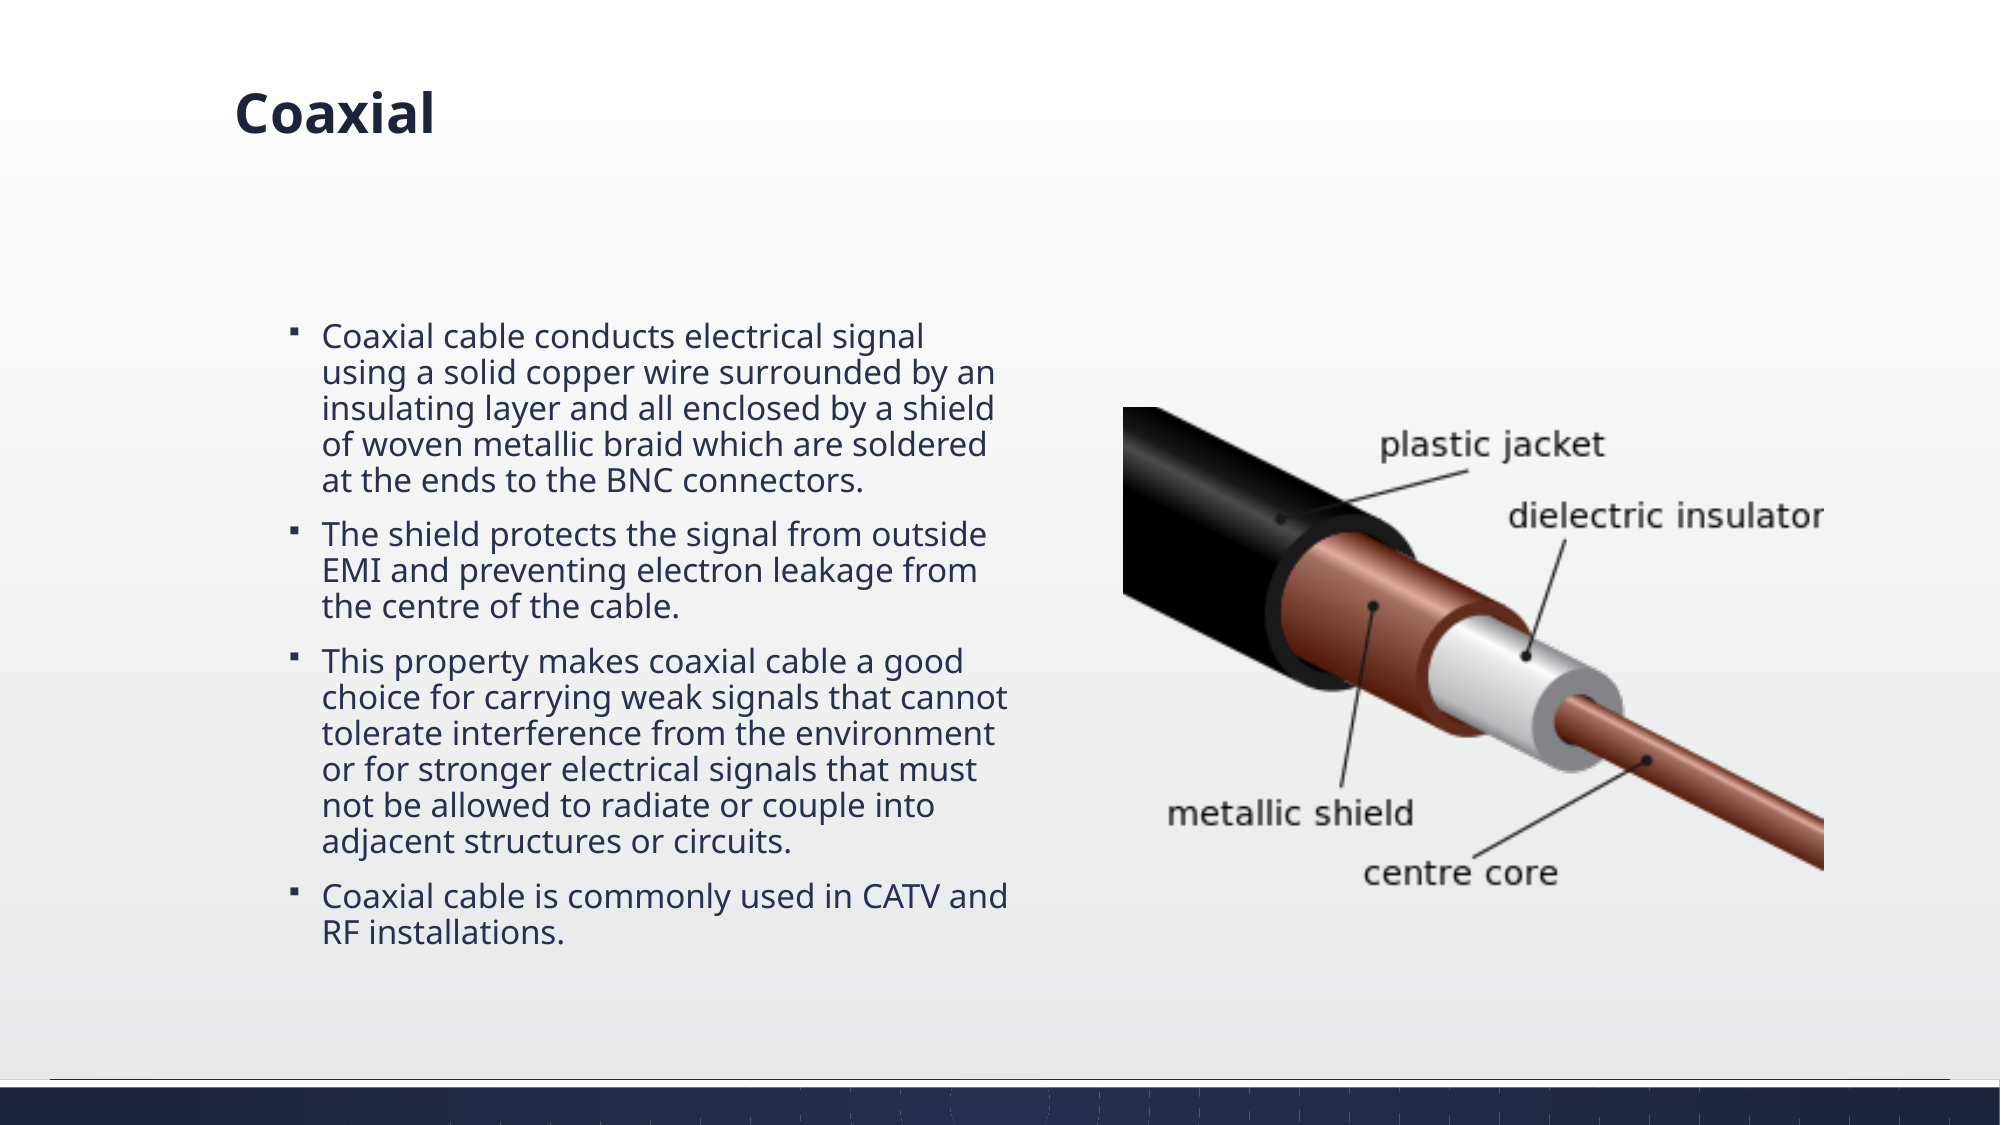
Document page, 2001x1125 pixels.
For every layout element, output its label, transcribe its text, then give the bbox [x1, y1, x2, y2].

list Coaxial cable conducts electrical signal using a solid copper wire surrounded by an insulating layer and all enclosed by a shield of woven metallic braid which are soldered at the ends to the BNC connectors. The shield protects the signal from outside EMI and preventing electron leakage from the centre of the cable. This property makes coaxial cable a good choice for carrying weak signals that cannot tolerate interference from the environment or for stronger electrical signals that must not be allowed to radiate or couple into adjacent structures or circuits. Coaxial cable is commonly used in CATV and RF installations. [219, 311, 1036, 988]
title Coaxial [219, 76, 1780, 279]
picture [1123, 407, 1824, 907]
